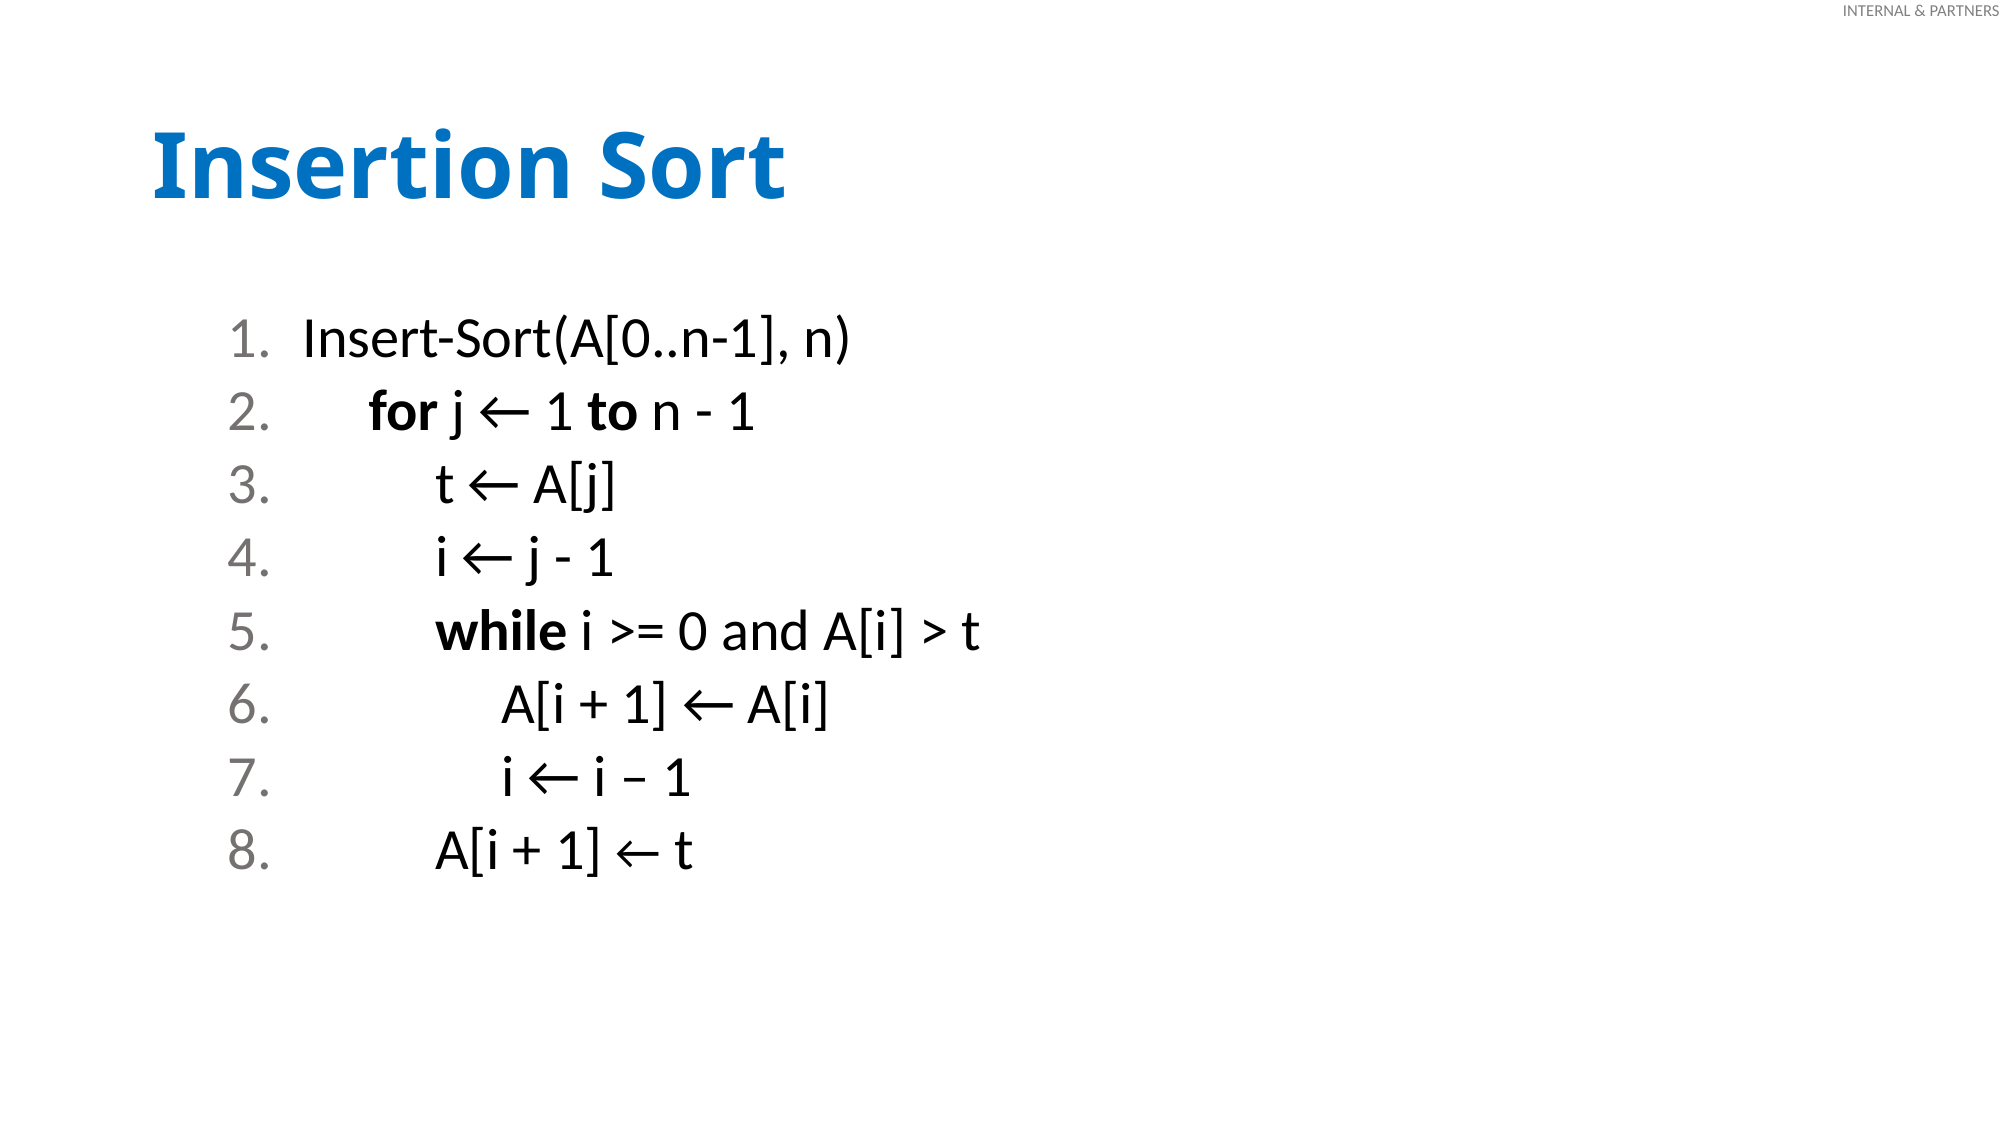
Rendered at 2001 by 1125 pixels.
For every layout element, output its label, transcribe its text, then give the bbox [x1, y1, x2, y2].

title Insertion Sort [137, 59, 1863, 278]
list Insert-Sort(A[0..n-1], n) for j ← 1 to n - 1 t ← A[j] i ← j - 1 while i >= 0 and A[i] > t A[i + 1] ← A[i] i ← i – 1 A[i + 1] ← t [137, 299, 1863, 1066]
